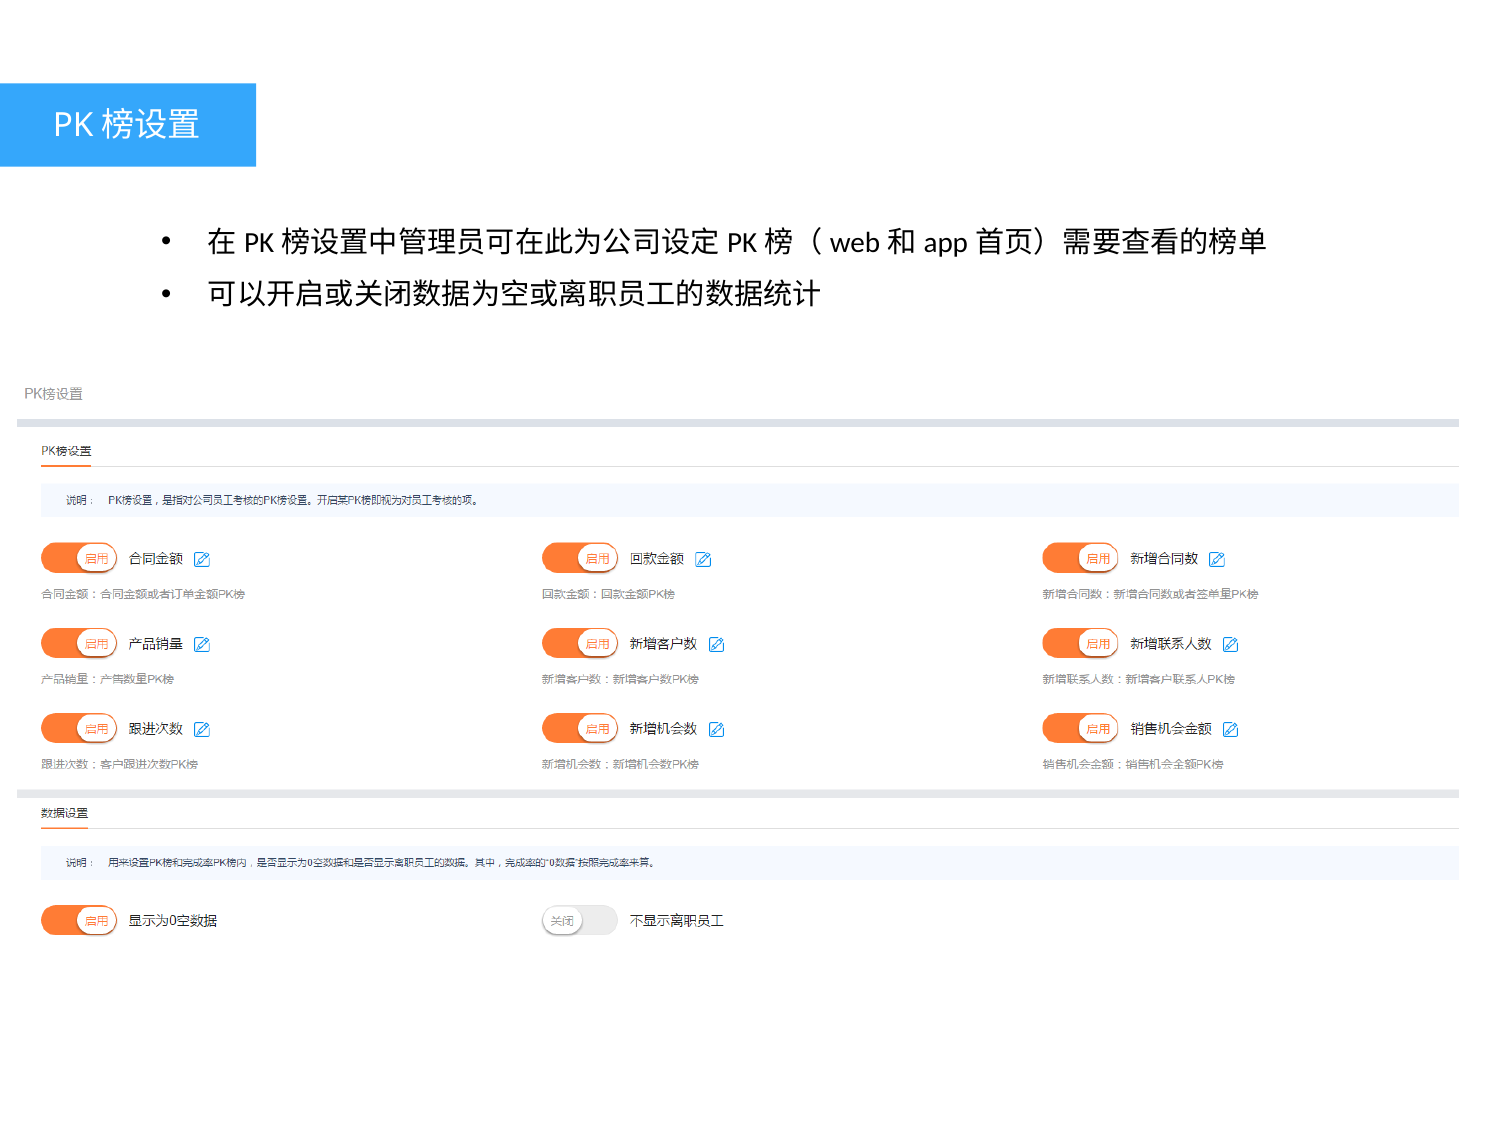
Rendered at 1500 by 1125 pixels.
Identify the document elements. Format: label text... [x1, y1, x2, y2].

text_box PK榜设置 [0, 96, 254, 151]
picture [17, 382, 1459, 988]
text_box 在PK榜设置中管理员可在此为公司设定PK榜（web和app首页）需要查看的榜单 可以开启或关闭数据为空或离职员工的数据统计 [146, 198, 1300, 318]
